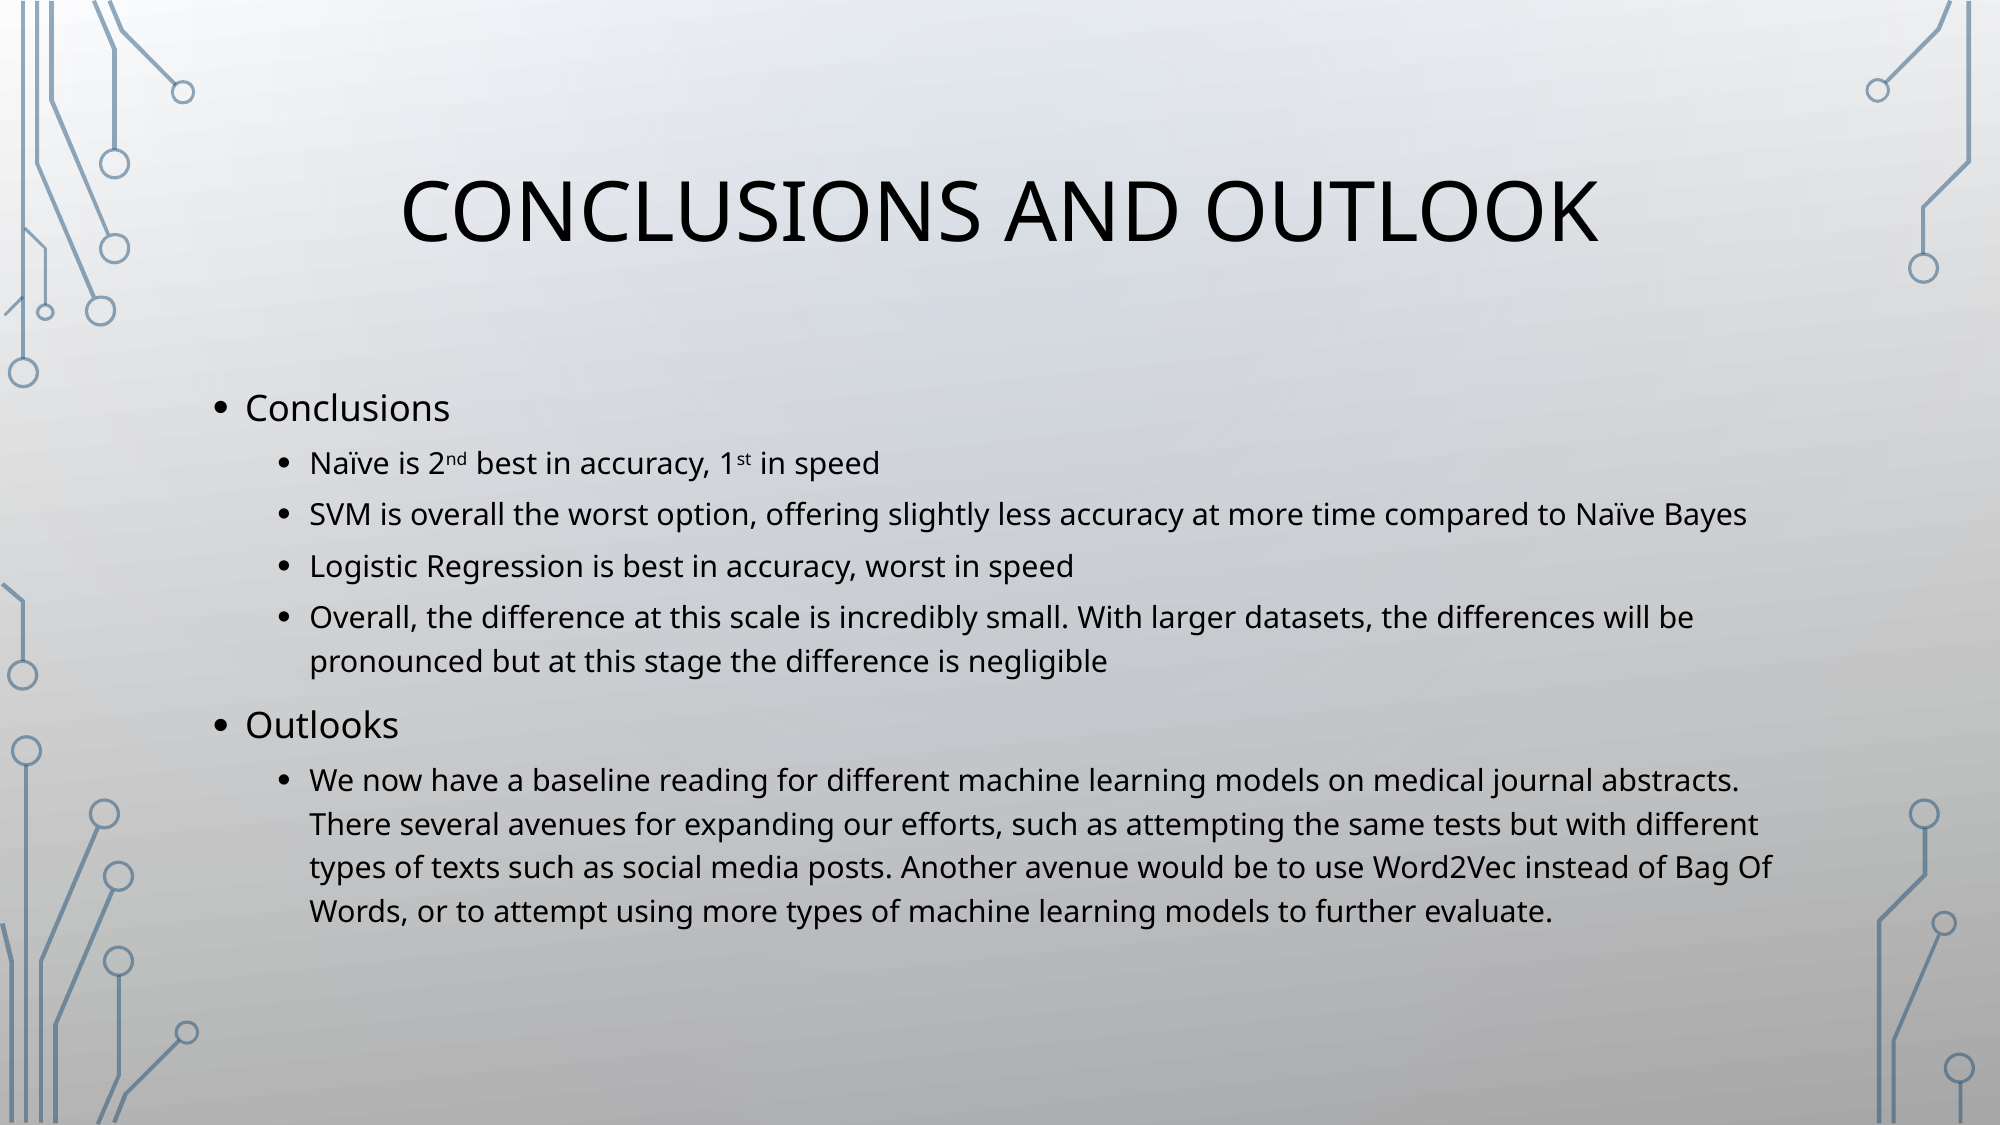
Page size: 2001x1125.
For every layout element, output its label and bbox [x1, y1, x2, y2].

picture [201, 0, 2000, 1125]
text_box [1863, 0, 1976, 1124]
text_box [0, 0, 201, 1125]
